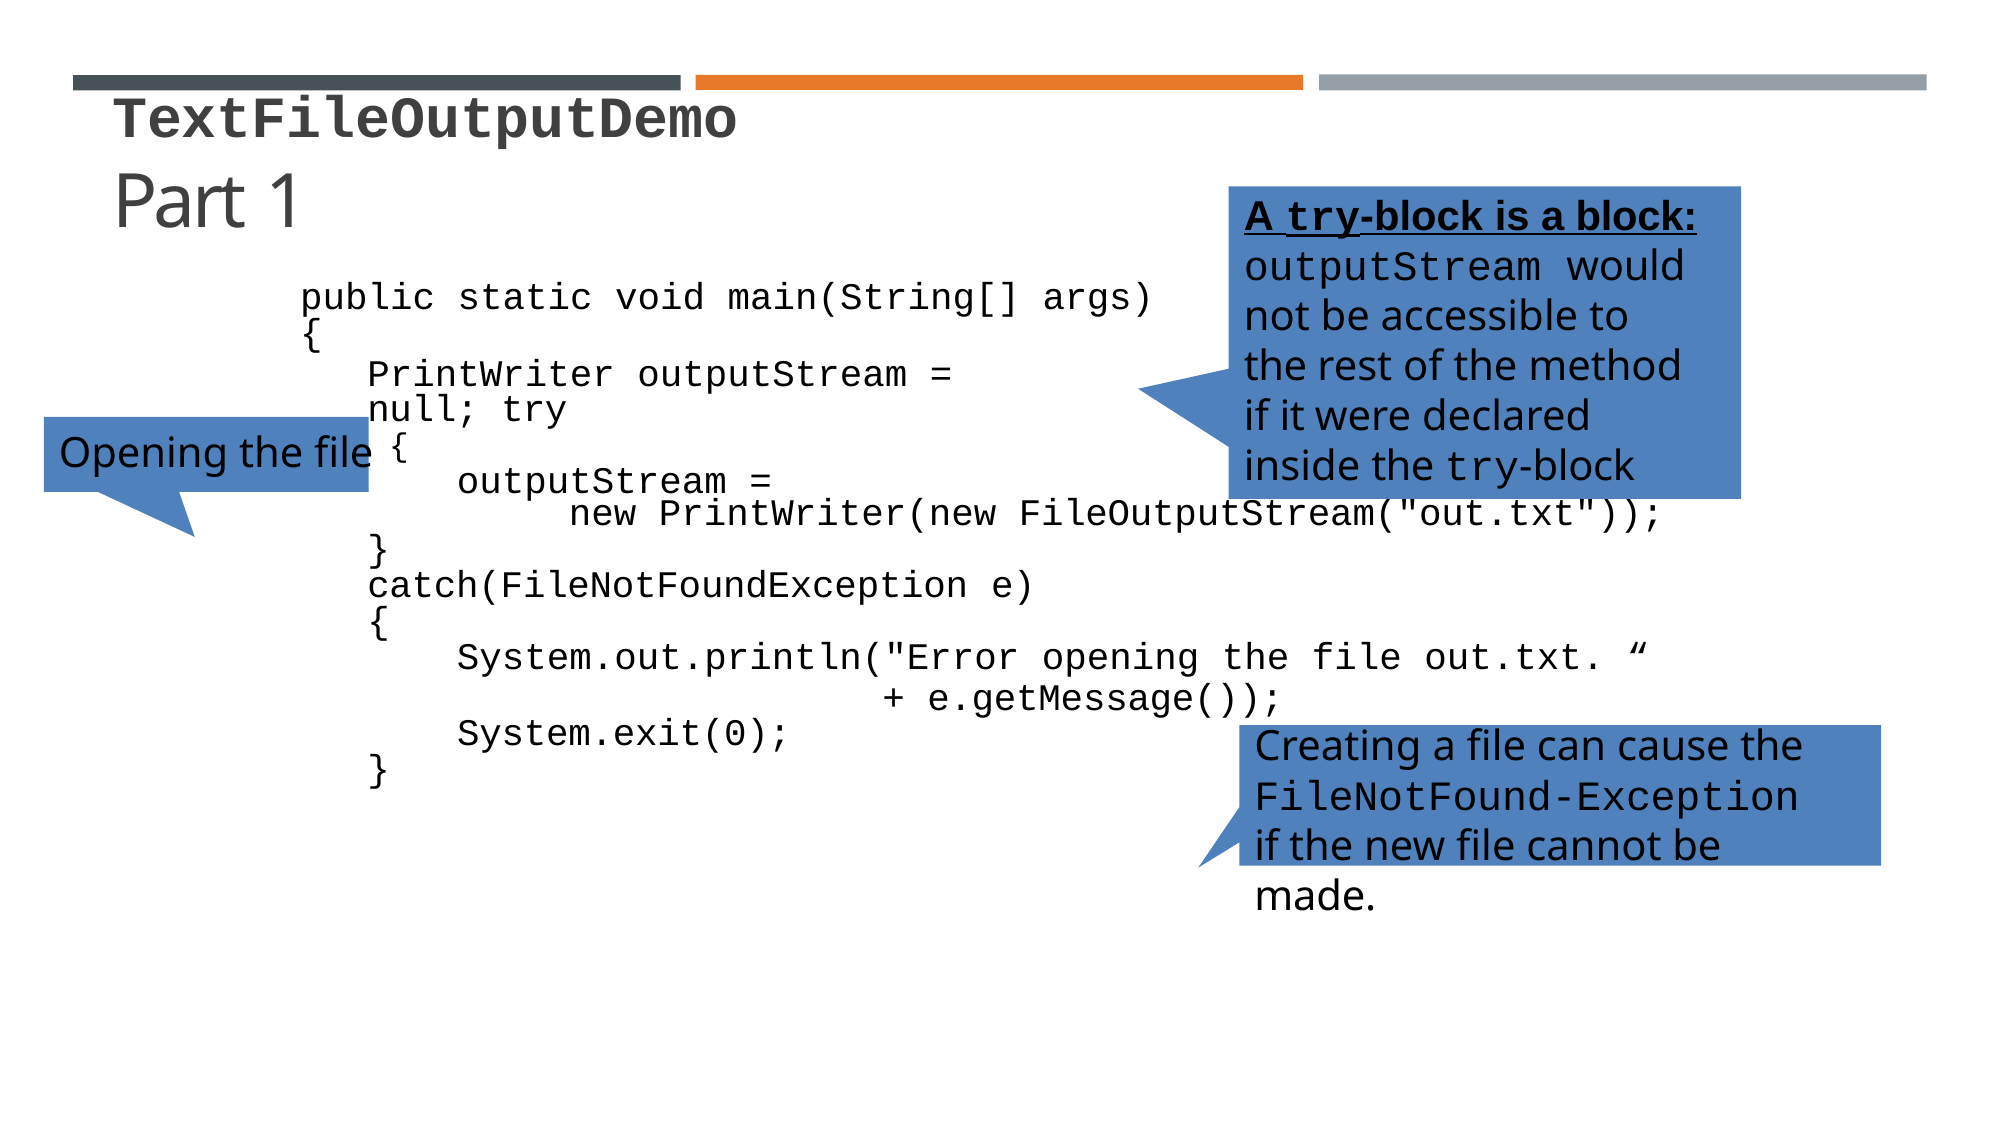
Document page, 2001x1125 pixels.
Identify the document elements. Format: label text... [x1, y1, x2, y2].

text_box System.exit(0); [454, 706, 795, 754]
text_box [1156, 186, 1742, 499]
text_box [43, 416, 369, 537]
text_box new PrintWriter(new FileOutputStream("out.txt")); } catch(FileNotFoundException e) { System.out.println("Error opening the file out.txt. “ + e.getMessage()); [365, 490, 1668, 718]
text_box } [365, 742, 392, 790]
text_box outputStream = [454, 479, 773, 490]
text_box [1840, 725, 1882, 866]
title TextFileOutputDemo Part 1 [110, 76, 743, 267]
text_box [1198, 725, 1252, 868]
text_box A try-block is a block: outputStream would not be accessible to the rest of the method if it were declared inside the try-block [1241, 186, 1699, 489]
text_box Creating a file can cause the FileNotFound-Exception if the new file cannot be made. [1252, 717, 1840, 920]
text_box public static void main(String[] args) { PrintWriter outputStream = null; try Opening the file { [54, 274, 1156, 479]
